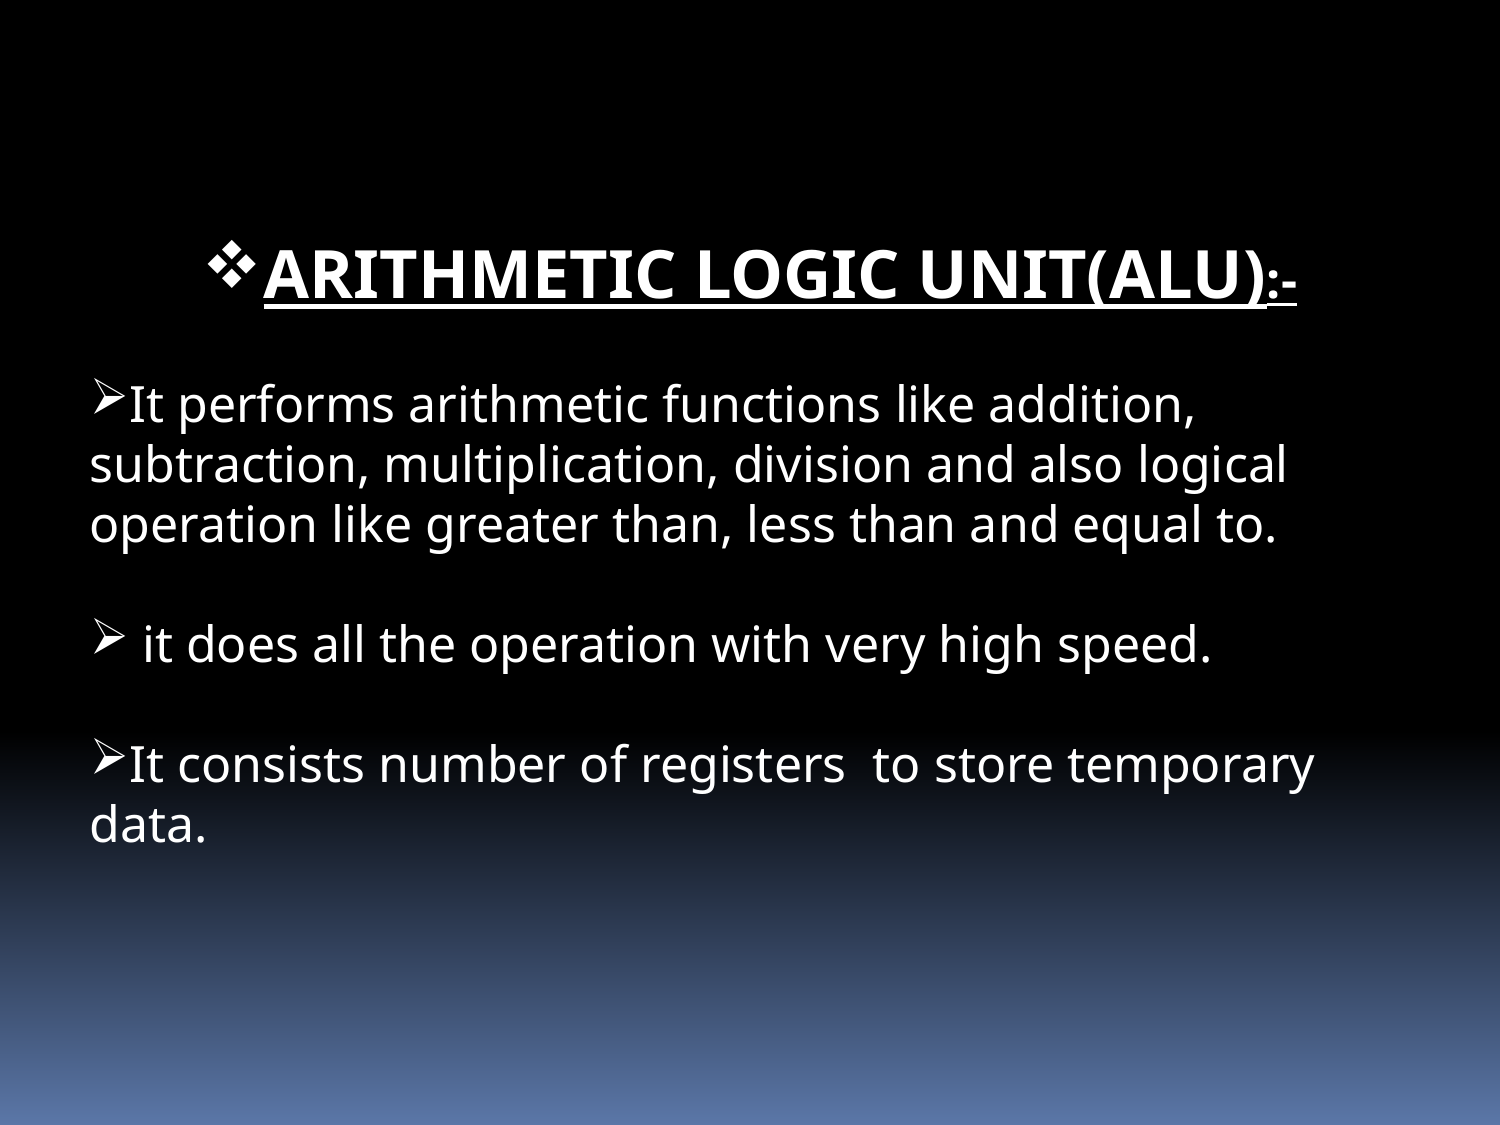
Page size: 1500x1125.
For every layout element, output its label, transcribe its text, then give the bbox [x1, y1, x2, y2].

text_box ARITHMETIC LOGIC UNIT(ALU):- It performs arithmetic functions like addition, subtraction, multiplication, division and also logical operation like greater than, less than and equal to. it does all the operation with very high speed. It consists number of registers to store temporary data. [74, 224, 1425, 920]
